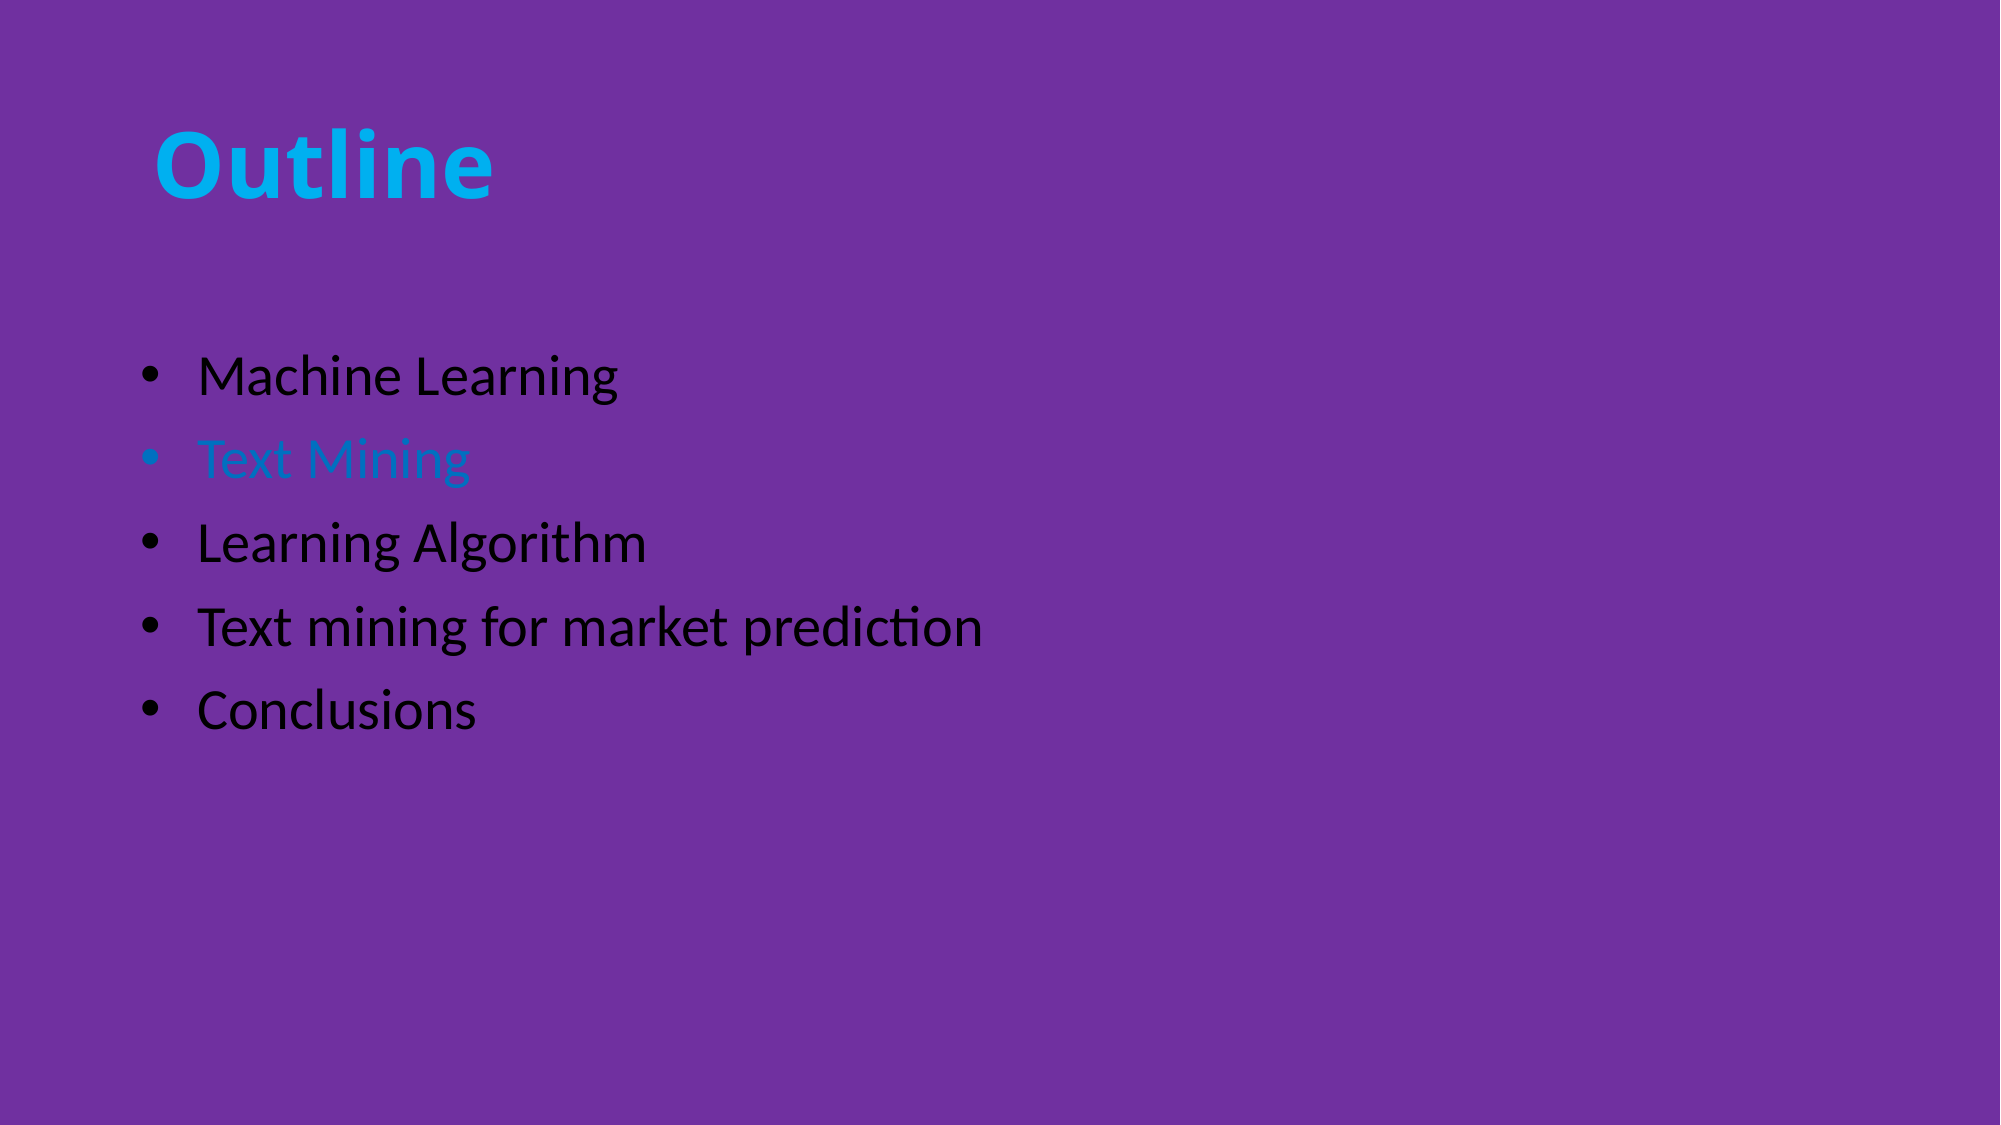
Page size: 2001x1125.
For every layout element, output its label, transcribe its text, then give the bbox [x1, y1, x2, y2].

title Outline [137, 59, 1863, 278]
text_box Machine Learning Text Mining Learning Algorithm Text mining for market prediction Conclusions [125, 337, 1626, 788]
